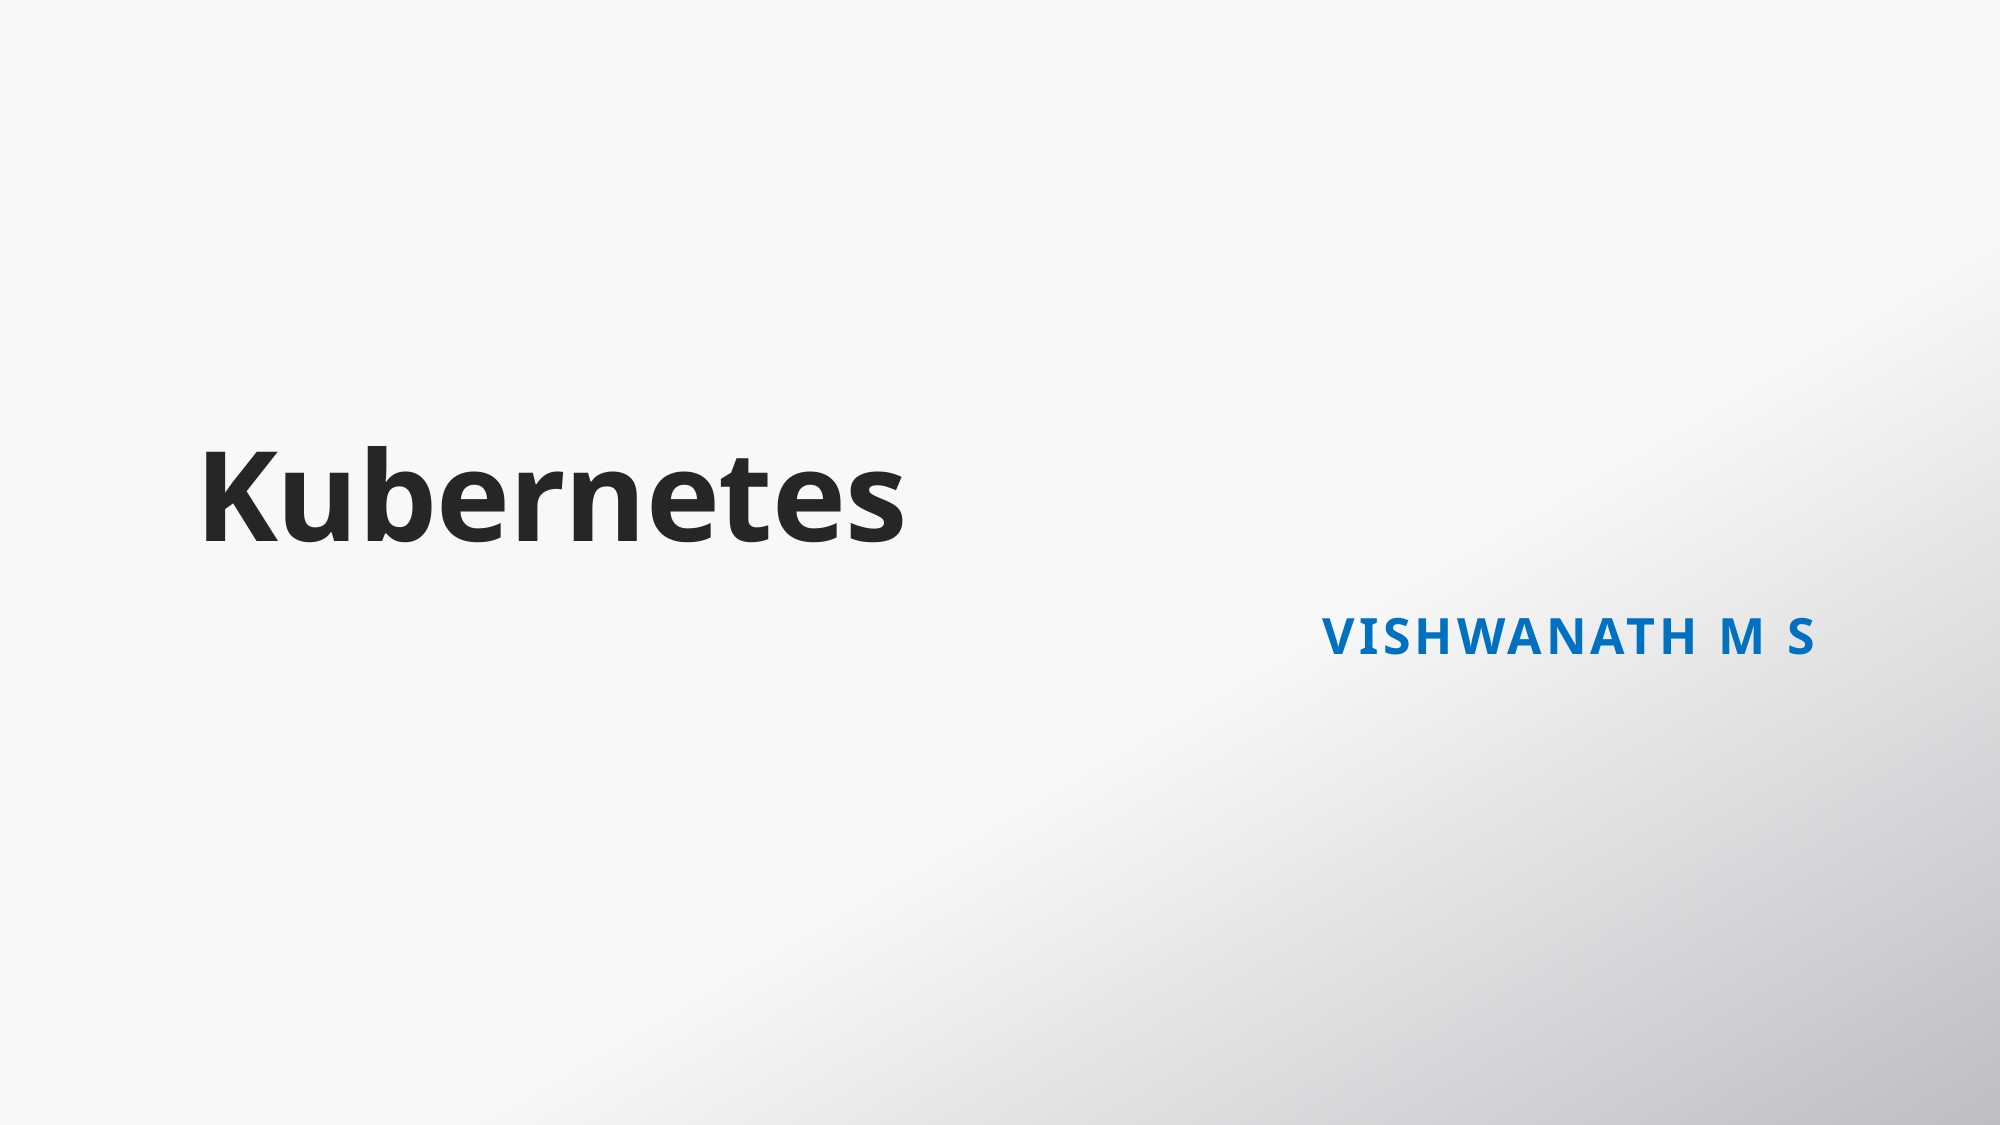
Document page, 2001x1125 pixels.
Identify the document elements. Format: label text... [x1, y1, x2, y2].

title Kubernetes [180, 124, 1830, 575]
subtitle VishwanaTH m s [180, 604, 1831, 919]
